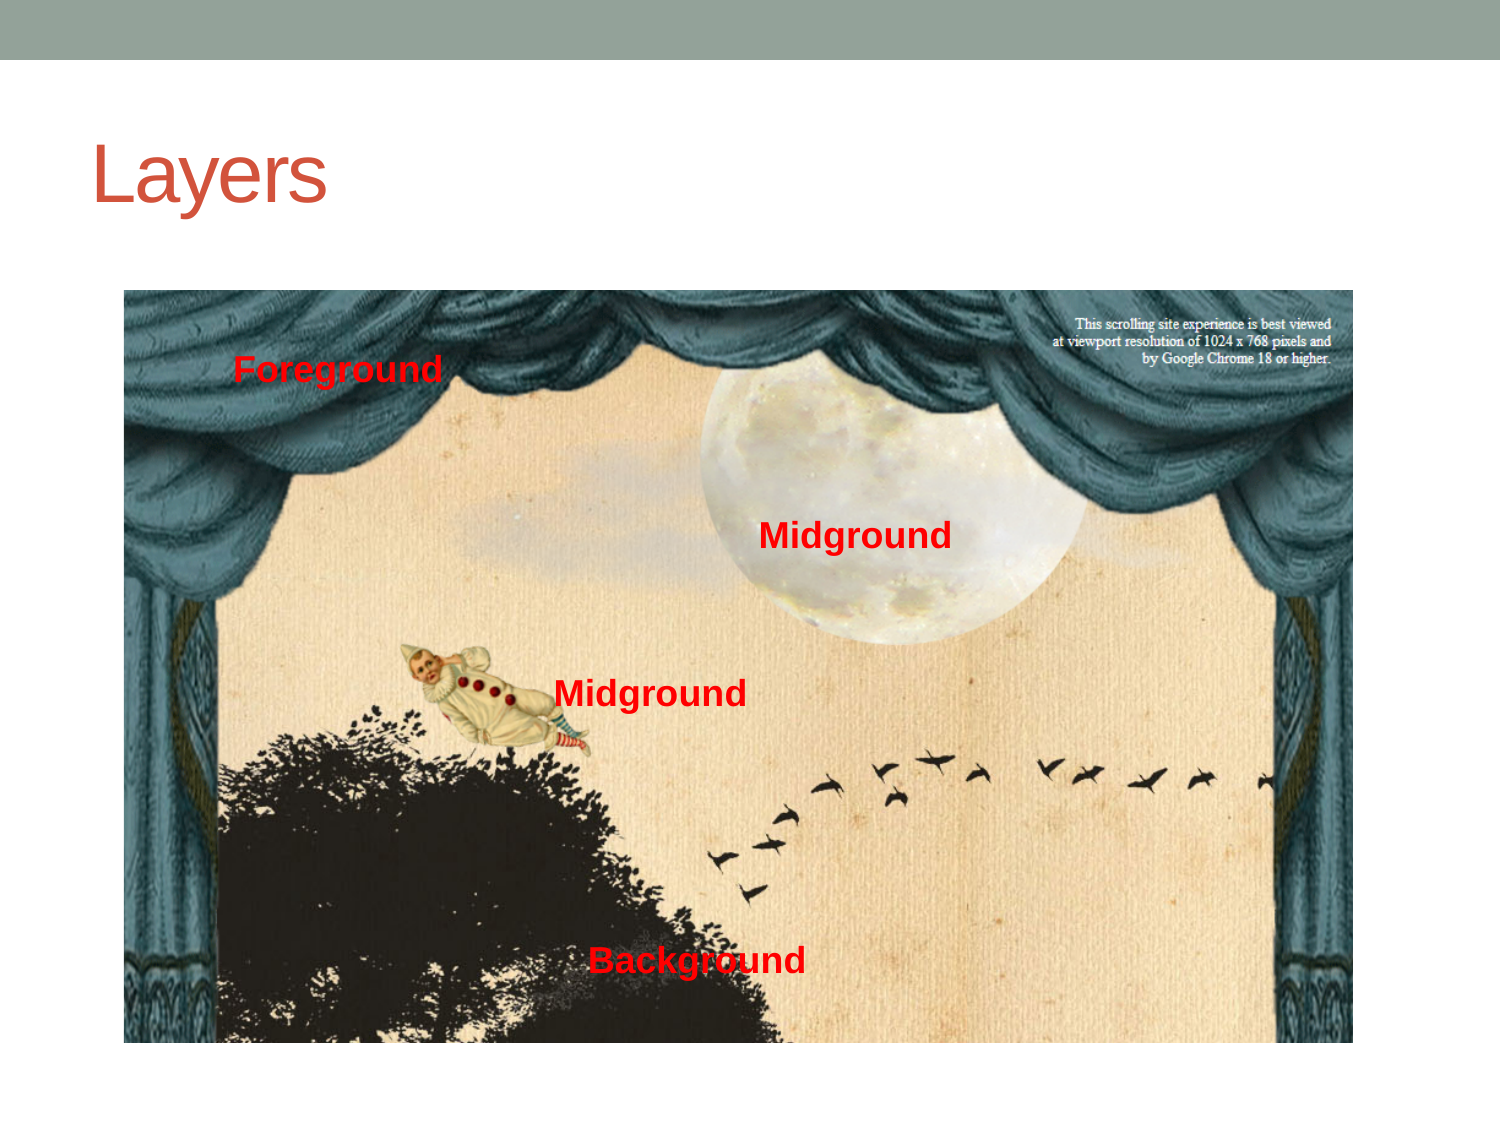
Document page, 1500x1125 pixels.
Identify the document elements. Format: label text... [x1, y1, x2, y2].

title Layers [75, 87, 1425, 250]
picture [123, 290, 1354, 1043]
